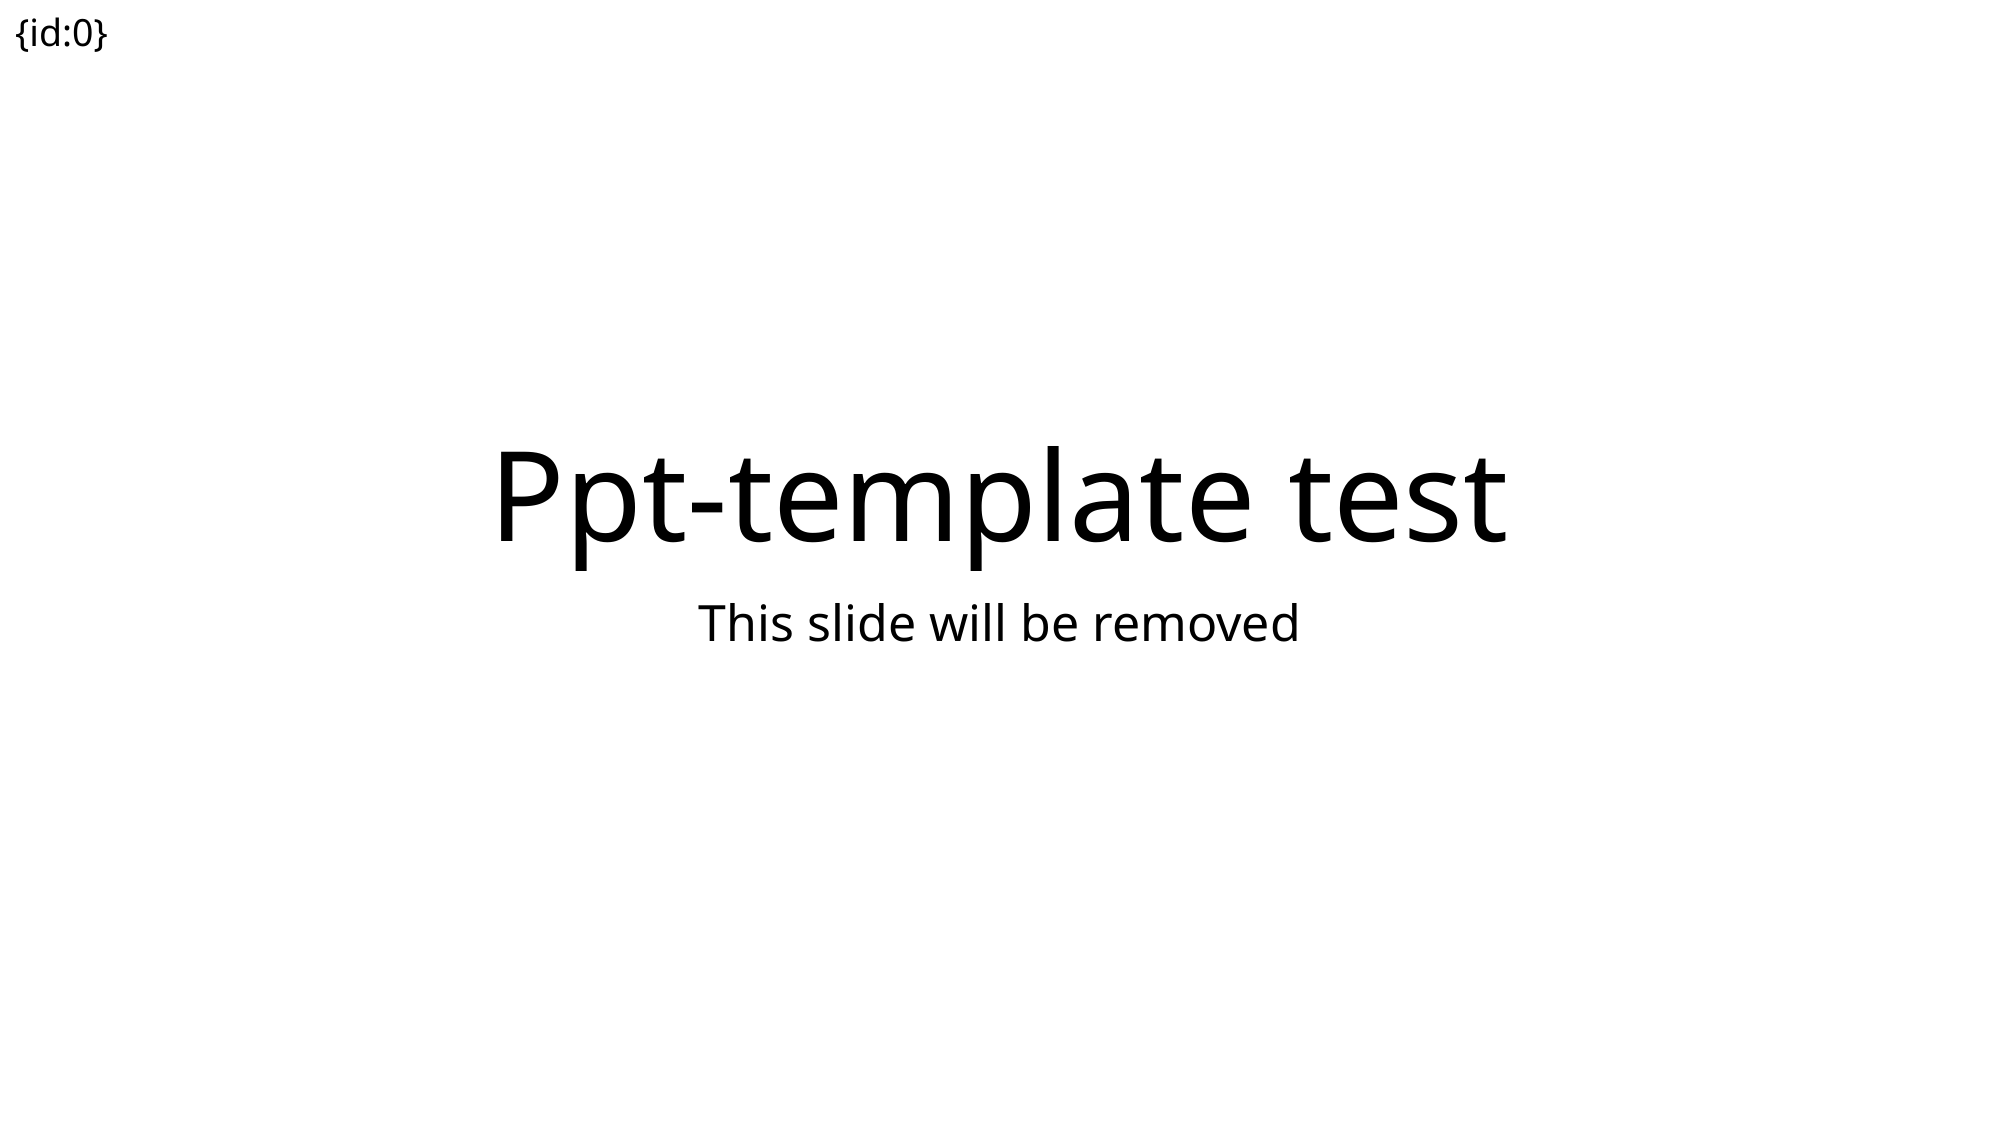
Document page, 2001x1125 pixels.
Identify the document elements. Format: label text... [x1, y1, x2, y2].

text_box {id:0} [0, 1, 123, 62]
subtitle This slide will be removed [249, 590, 1750, 863]
title Ppt-template test [249, 184, 1750, 576]
